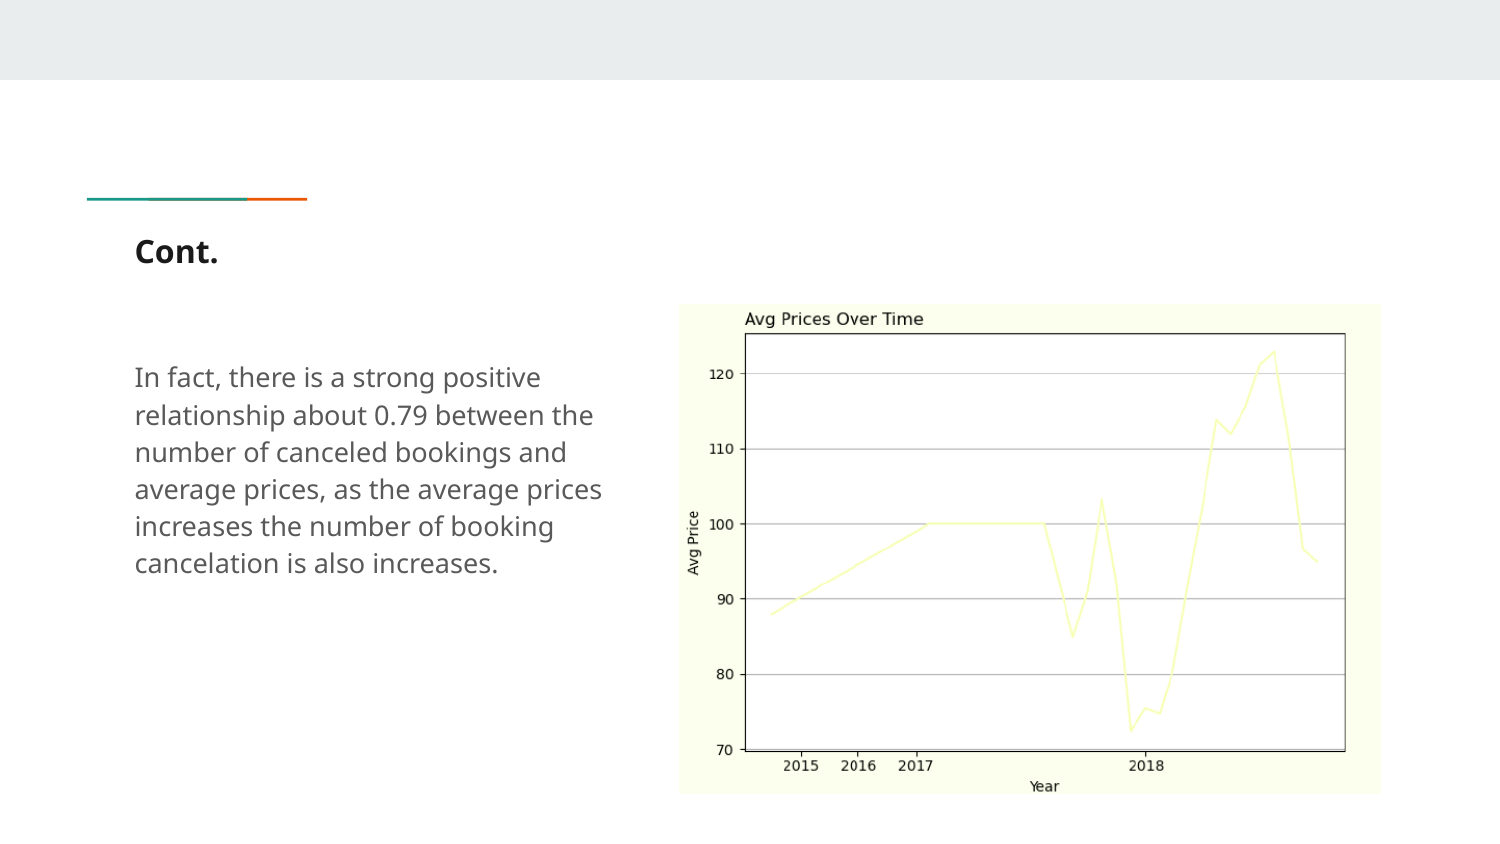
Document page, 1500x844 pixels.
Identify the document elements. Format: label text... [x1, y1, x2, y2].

picture [679, 303, 1382, 794]
list In fact, there is a strong positive relationship about 0.79 between the number of canceled bookings and average prices, as the average prices increases the number of booking cancelation is also increases. [119, 341, 648, 712]
title Cont. [119, 216, 1381, 305]
